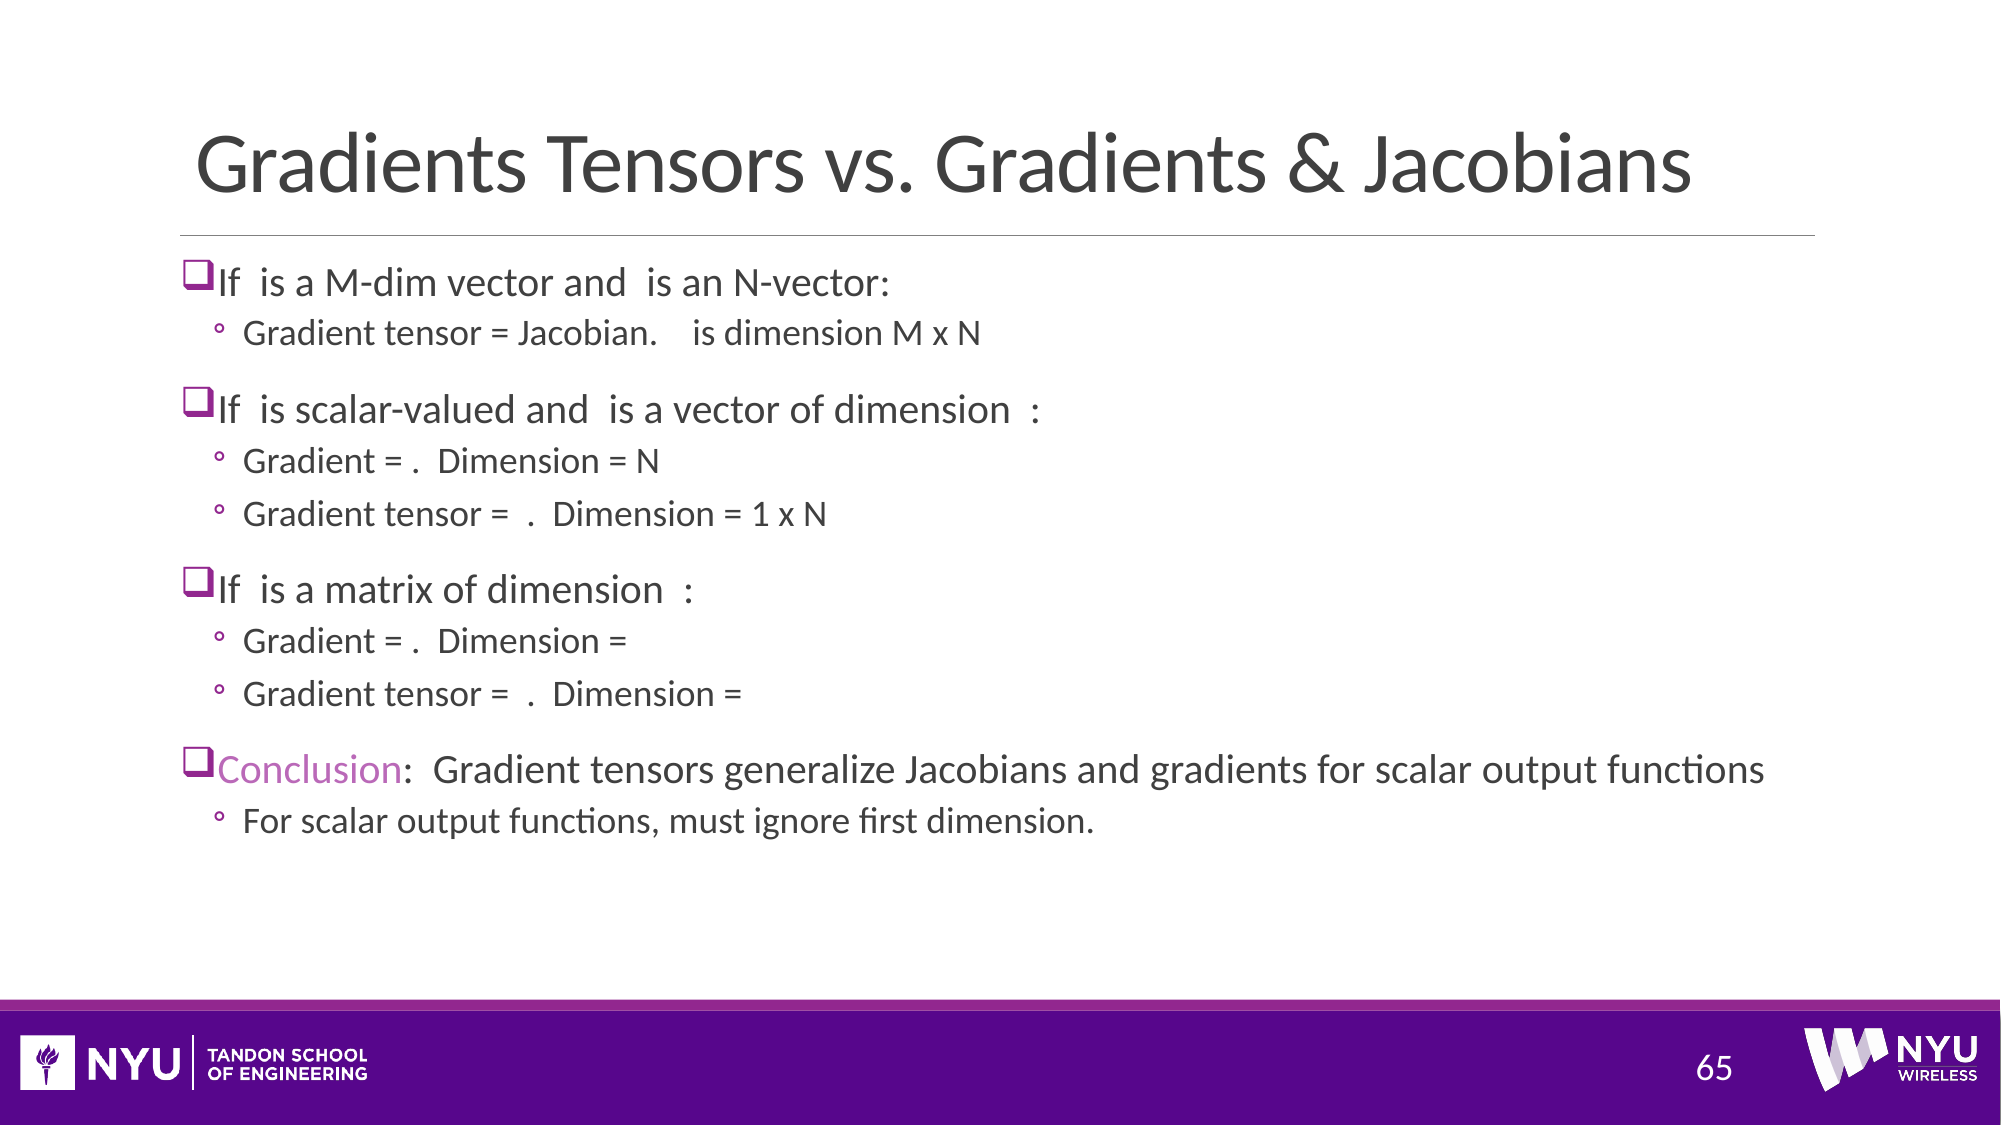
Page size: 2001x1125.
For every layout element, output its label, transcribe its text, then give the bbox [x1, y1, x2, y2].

slide_number 65 [1533, 1035, 1749, 1096]
title Gradients Tensors vs. Gradients & Jacobians [180, 47, 1830, 218]
